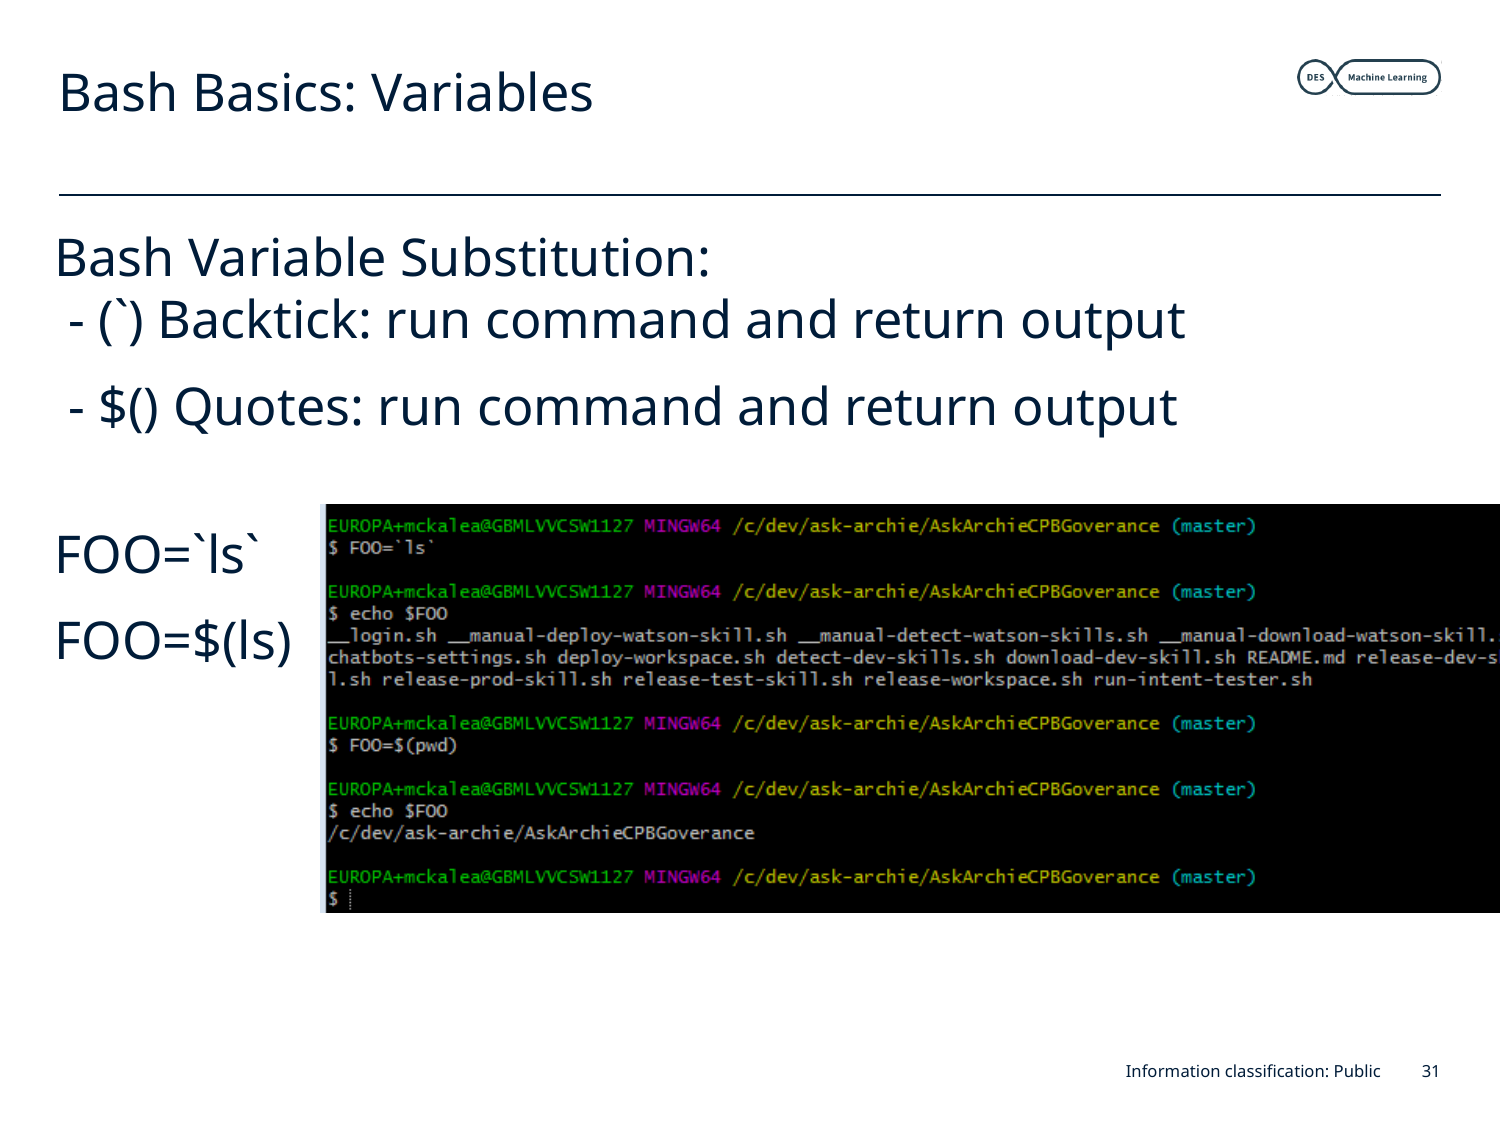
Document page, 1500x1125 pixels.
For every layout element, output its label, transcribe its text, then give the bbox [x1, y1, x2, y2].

picture [319, 504, 1500, 913]
title Bash Basics: Variables [59, 59, 1307, 189]
footer Information classification: Public [874, 1060, 1382, 1085]
picture [1307, 59, 1442, 96]
slide_number 31 [1405, 1060, 1441, 1085]
list Bash Variable Substitution: - (`) Backtick: run command and return output - $() Quotes: run command and return output FOO=`ls` FOO=$(ls) [54, 224, 1442, 975]
